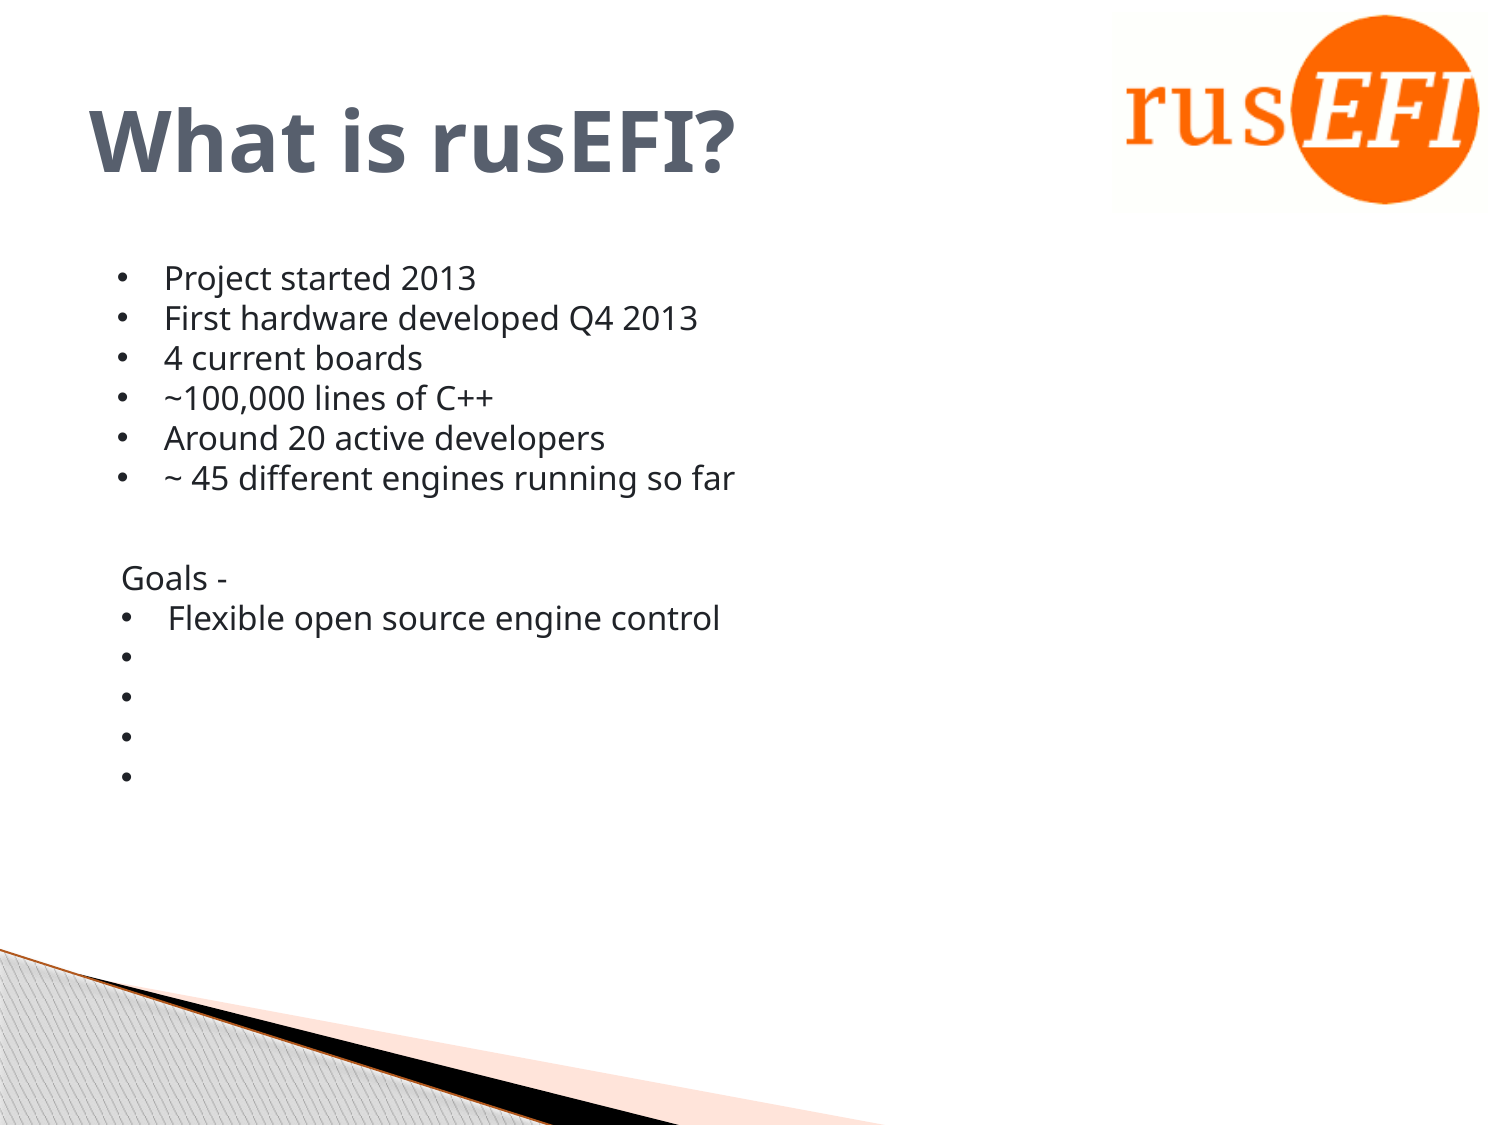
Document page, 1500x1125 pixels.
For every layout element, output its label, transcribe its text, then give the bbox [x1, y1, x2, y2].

picture [1112, 12, 1488, 213]
text_box Goals - Flexible open source engine control [106, 549, 746, 940]
text_box Project started 2013 First hardware developed Q4 2013 4 current boards ~100,000 lines of C++ Around 20 active developers ~ 45 different engines running so far [102, 249, 752, 685]
title What is rusEFI? [75, 45, 1425, 233]
